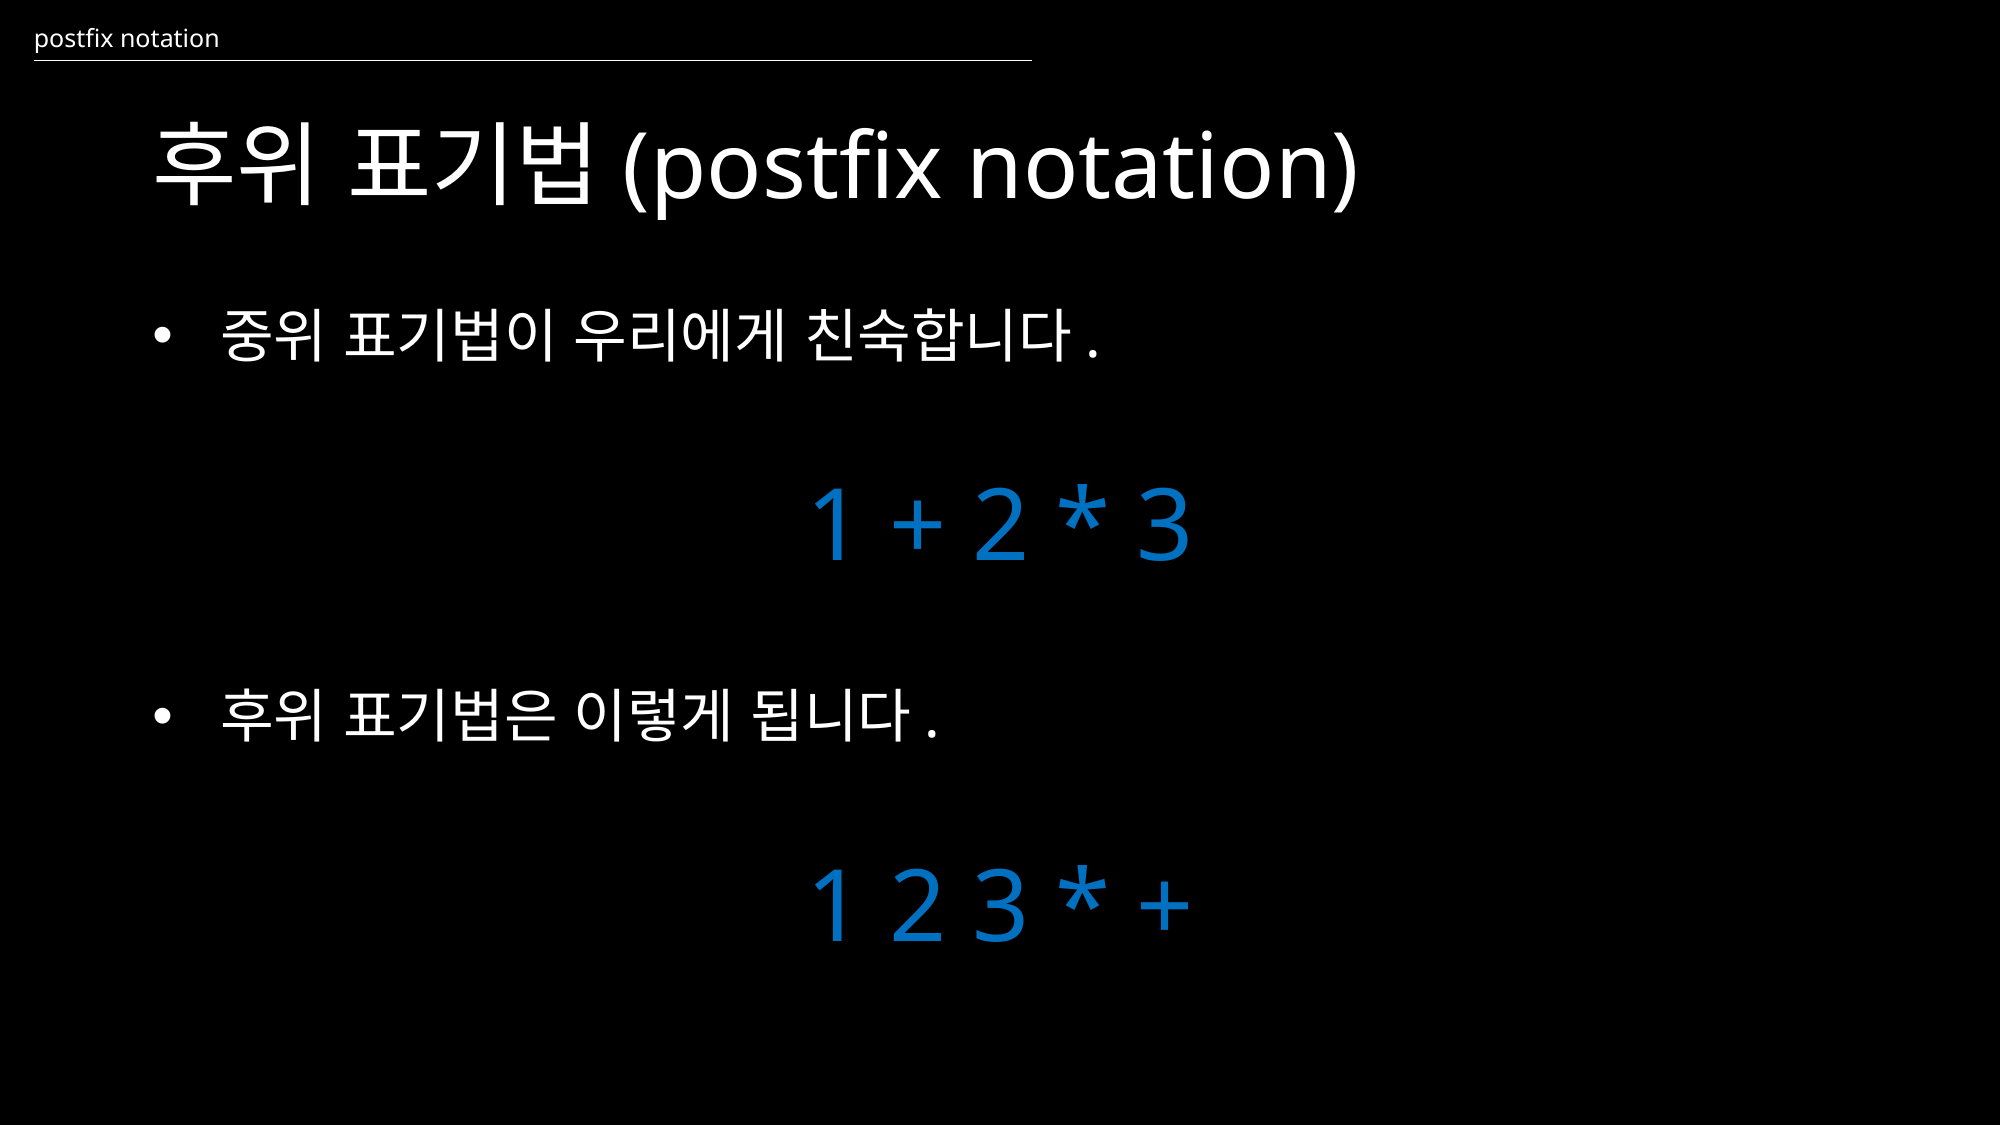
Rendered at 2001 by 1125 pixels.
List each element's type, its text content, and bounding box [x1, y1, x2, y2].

list 중위 표기법이 우리에게 친숙합니다. 1 + 2 * 3 후위 표기법은 이렇게 됩니다. 1 2 3 * + [137, 299, 1863, 1014]
title 후위 표기법(postfix notation) [137, 59, 1863, 278]
text_box postfix notation [18, 14, 384, 60]
